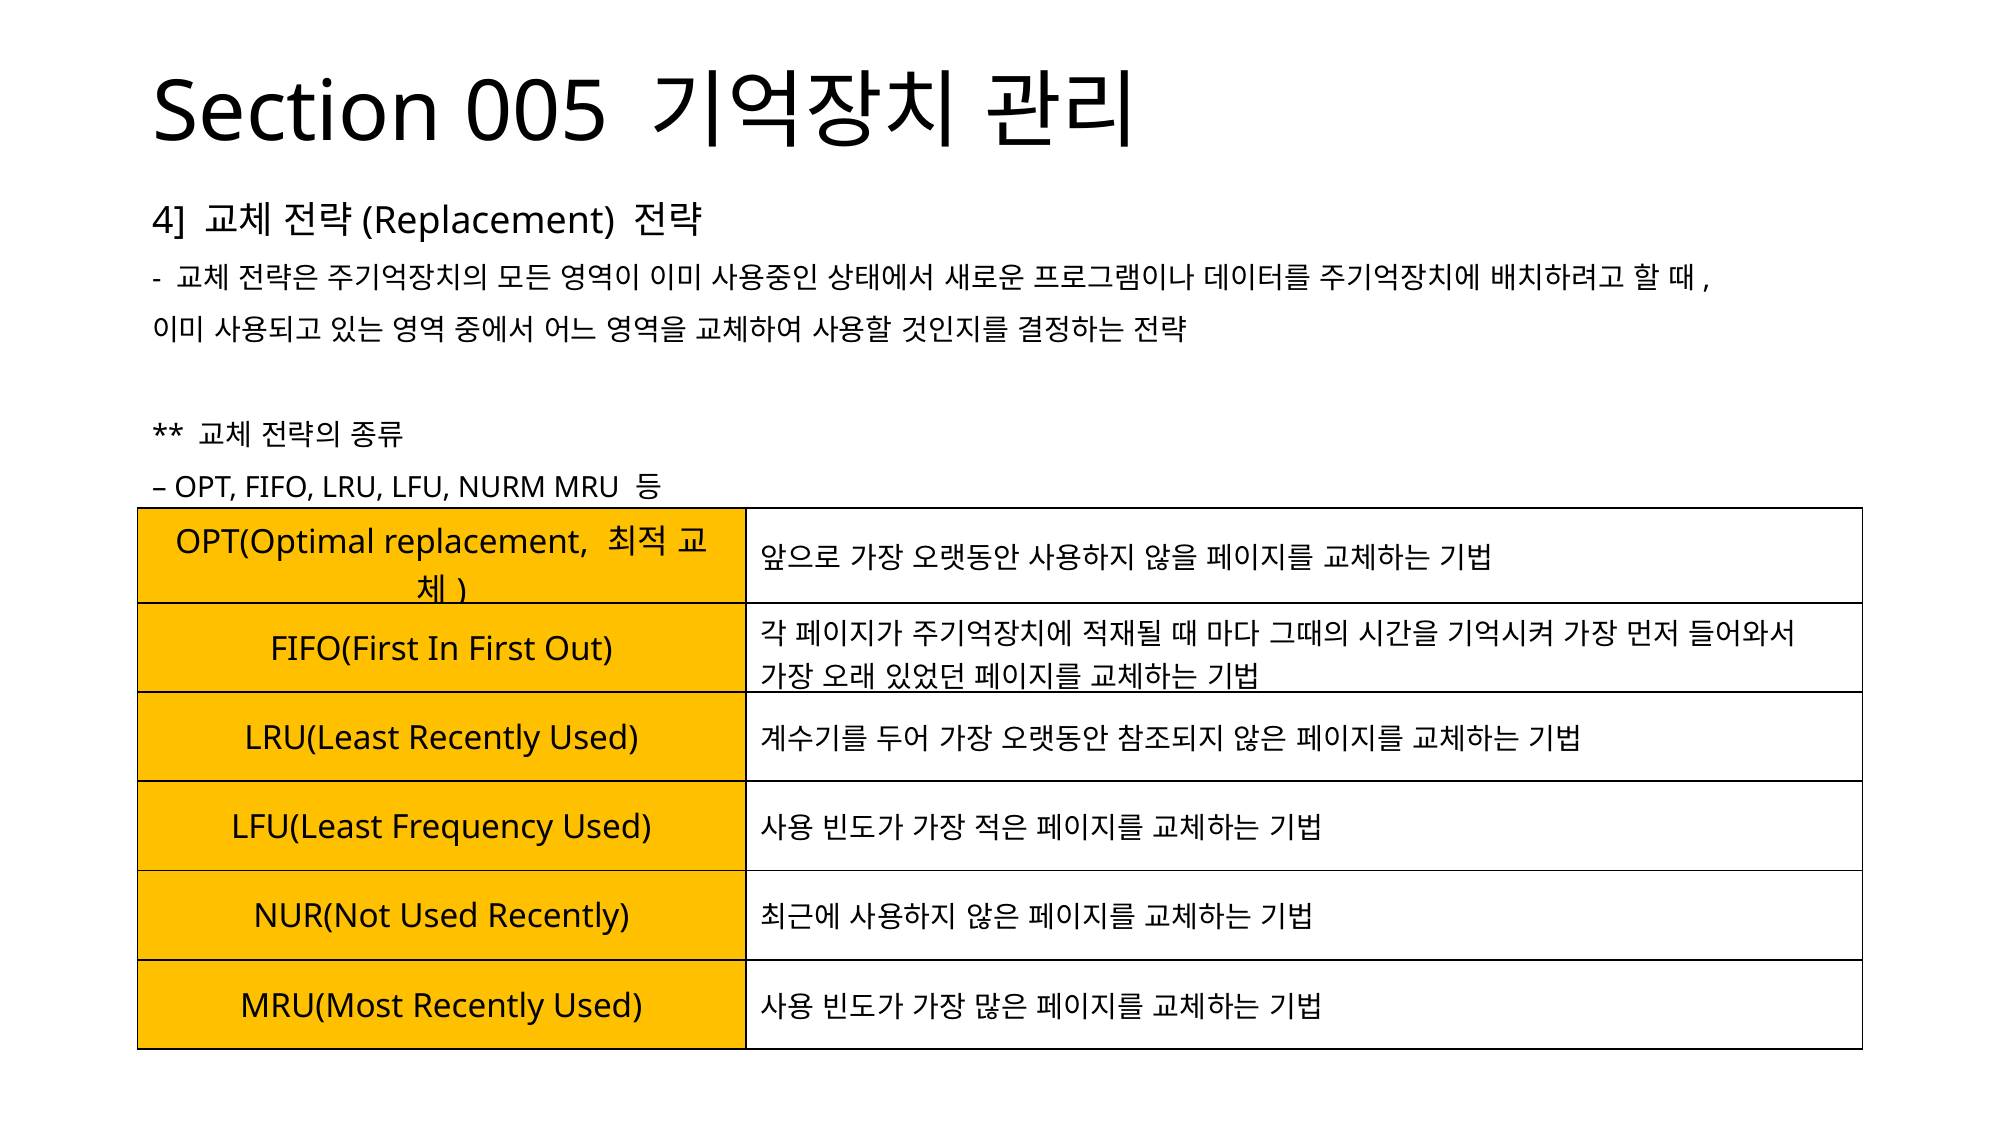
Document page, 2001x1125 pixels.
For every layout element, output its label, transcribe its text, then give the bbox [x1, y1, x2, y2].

table_cell LFU(Least Frequency Used) [138, 782, 745, 870]
table_cell 사용 빈도가 가장 적은 페이지를 교체하는 기법 [747, 782, 1862, 870]
table_cell 각 페이지가 주기억장치에 적재될 때 마다 그때의 시간을 기억시켜 가장 먼저 들어와서 가장 오래 있었던 페이지를 교체하는 기법 [747, 604, 1862, 691]
table_cell NUR(Not Used Recently) [138, 871, 745, 959]
table_cell 최근에 사용하지 않은 페이지를 교체하는 기법 [747, 871, 1862, 959]
table_cell 계수기를 두어 가장 오랫동안 참조되지 않은 페이지를 교체하는 기법 [747, 693, 1862, 780]
text_box 4] 교체 전략(Replacement) 전략 - 교체 전략은 주기억장치의 모든 영역이 이미 사용중인 상태에서 새로운 프로그램이나 데이터를 주기억장치에 배치하려고 할 때, 이미 사용되고 있는 영역 중에서 어느 영역을 교체하여 사용할 것인지를 결정하는 전략 ** 교체 전략의 종류 – OPT, FIFO, LRU, LFU, NURM MRU 등 [137, 166, 1863, 507]
table_cell 사용 빈도가 가장 많은 페이지를 교체하는 기법 [747, 961, 1862, 1048]
table_cell FIFO(First In First Out) [138, 604, 745, 691]
table_header 앞으로 가장 오랫동안 사용하지 않을 페이지를 교체하는 기법 [747, 509, 1862, 602]
table_cell MRU(Most Recently Used) [138, 961, 745, 1048]
text_box Section 005 기억장치 관리 [137, 59, 1863, 166]
table_header OPT(Optimal replacement, 최적 교체) [138, 509, 745, 602]
table_cell LRU(Least Recently Used) [138, 693, 745, 780]
